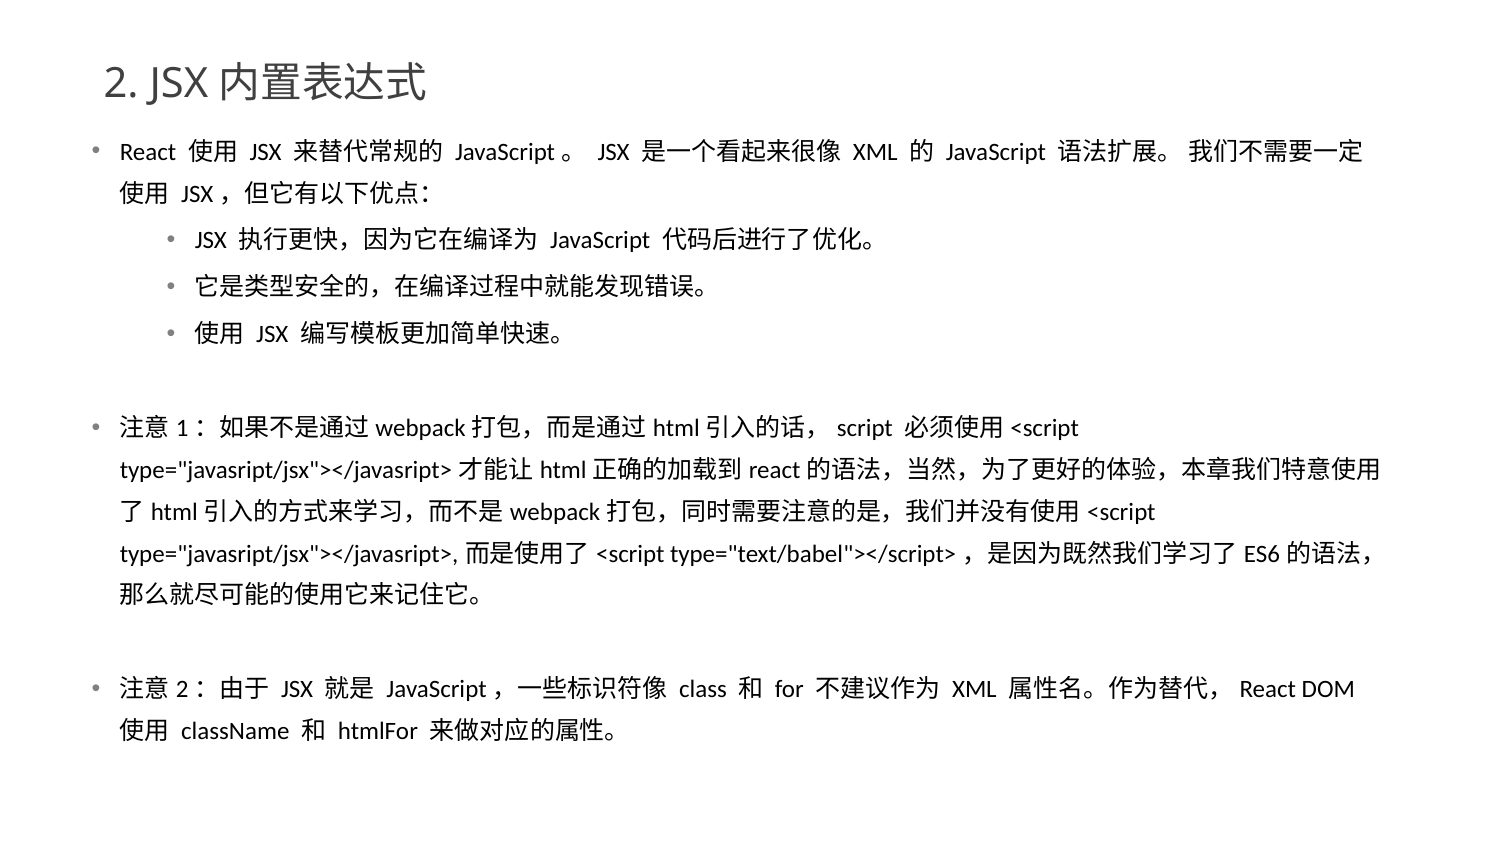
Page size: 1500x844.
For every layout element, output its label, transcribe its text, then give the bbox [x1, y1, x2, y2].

text_box React 使用 JSX 来替代常规的 JavaScript。 JSX 是一个看起来很像 XML 的 JavaScript 语法扩展。 我们不需要一定使用 JSX，但它有以下优点： JSX 执行更快，因为它在编译为 JavaScript 代码后进行了优化。 它是类型安全的，在编译过程中就能发现错误。 使用 JSX 编写模板更加简单快速。 注意1：如果不是通过webpack打包，而是通过html引入的话，script 必须使用<script type="javasript/jsx"></javasript>才能让html正确的加载到react的语法，当然，为了更好的体验，本章我们特意使用了html引入的方式来学习，而不是webpack打包，同时需要注意的是，我们并没有使用<script type="javasript/jsx"></javasript>,而是使用了<script type="text/babel"></script>，是因为既然我们学习了ES6的语法，那么就尽可能的使用它来记住它。 注意2：由于 JSX 就是 JavaScript，一些标识符像 class 和 for 不建议作为 XML 属性名。作为替代，React DOM 使用 className 和 htmlFor 来做对应的属性。 [76, 115, 1400, 801]
text_box 2. JSX内置表达式 [88, 38, 1278, 115]
